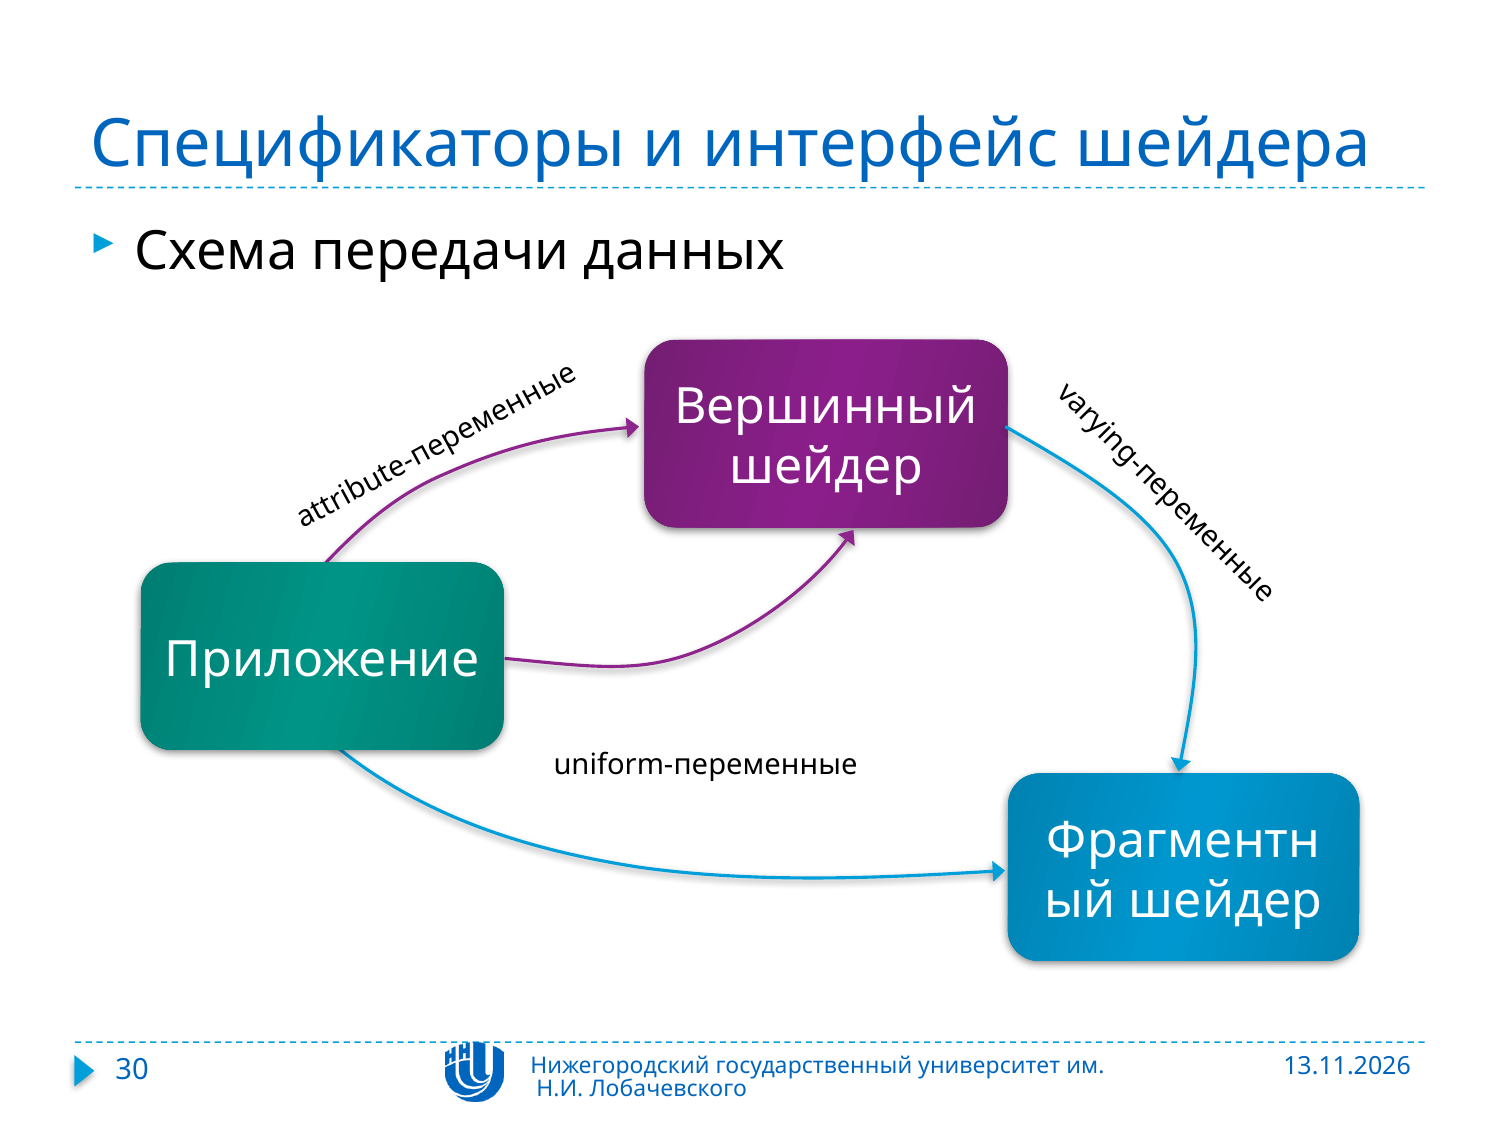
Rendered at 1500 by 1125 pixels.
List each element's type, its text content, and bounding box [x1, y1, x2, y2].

footer Нижегородский государственный университет им. Н.И. Лобачевского [515, 1042, 1125, 1103]
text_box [140, 337, 1360, 962]
title Спецификаторы и интерфейс шейдера [74, 24, 1426, 188]
picture [445, 1041, 504, 1102]
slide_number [1265, 1042, 1426, 1103]
slide_number 30 [100, 1042, 426, 1103]
list Схема передачи данных [74, 207, 1426, 294]
